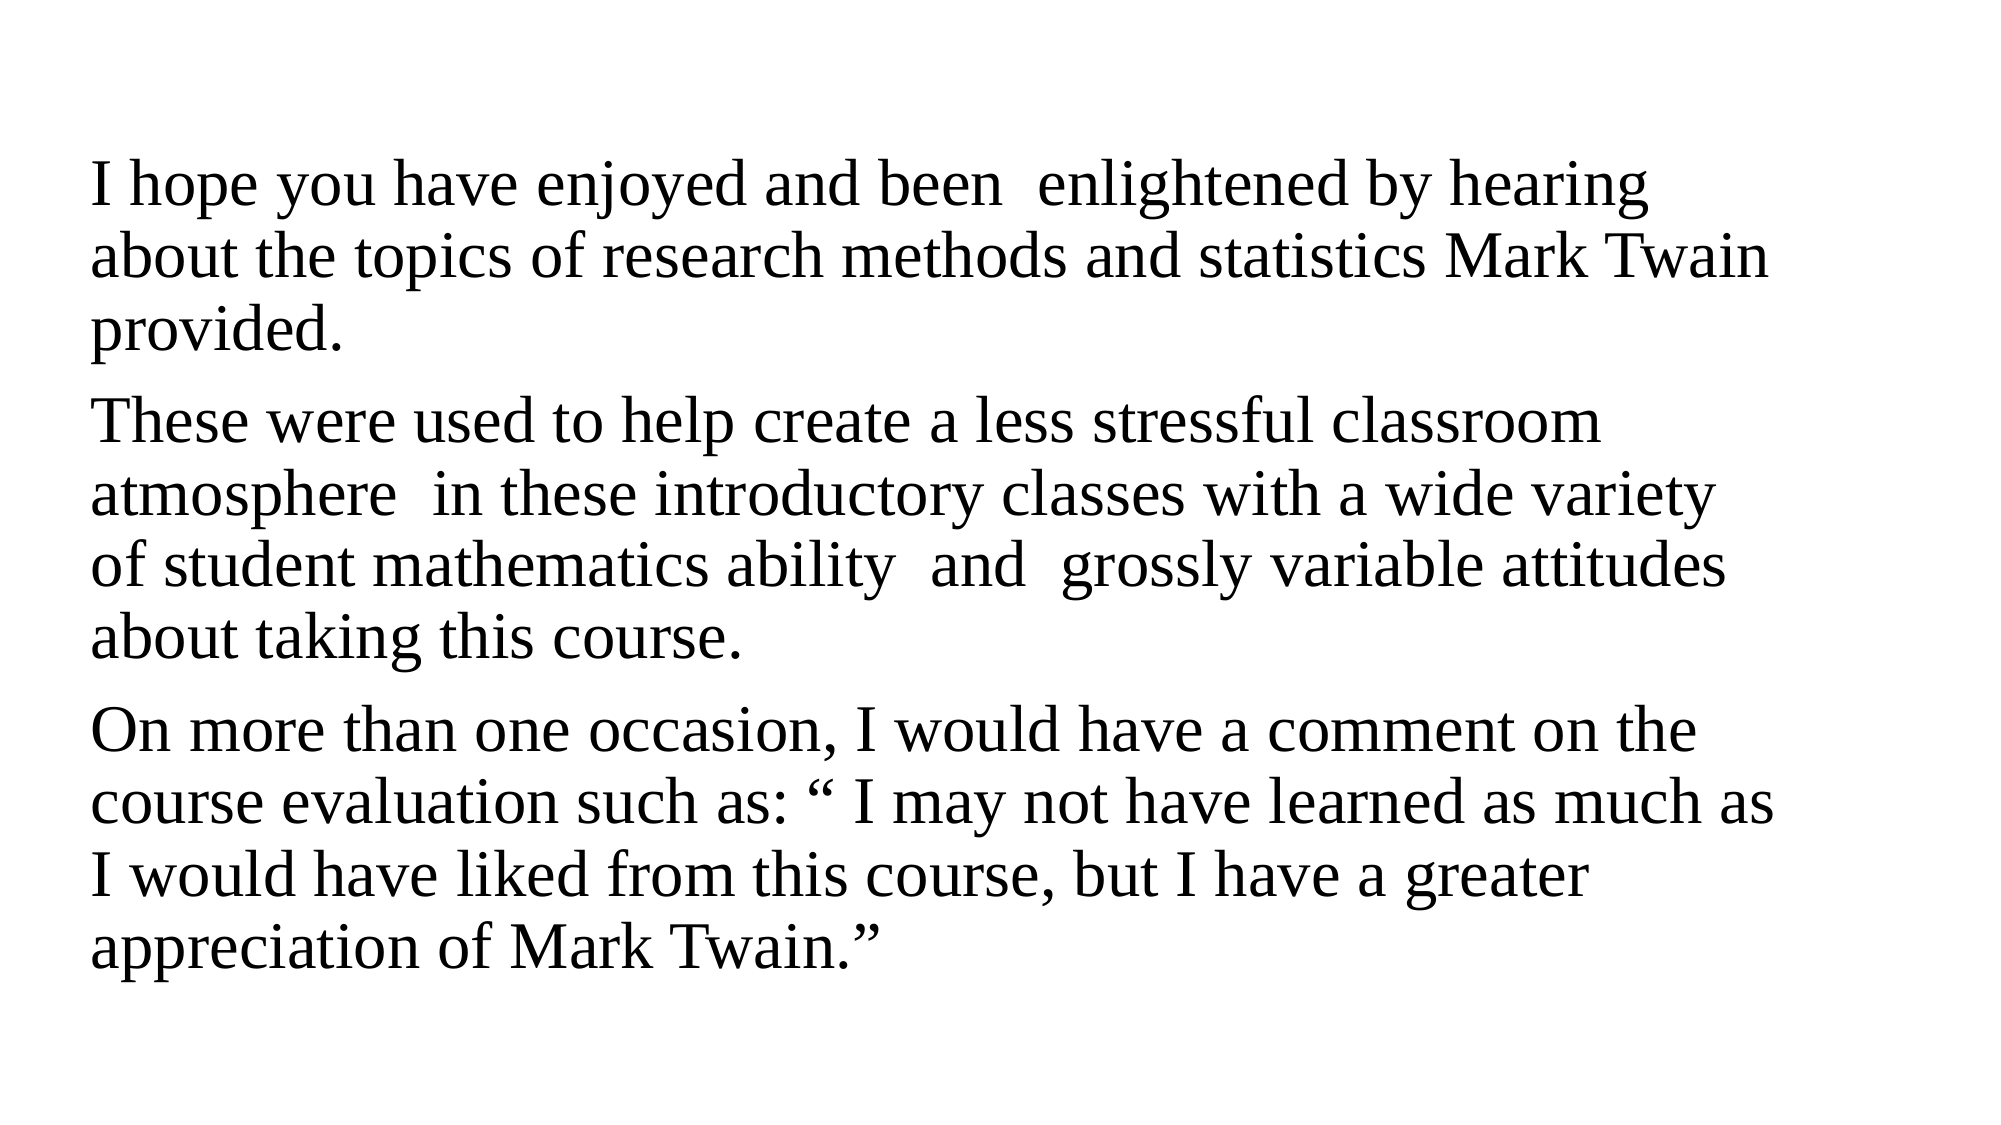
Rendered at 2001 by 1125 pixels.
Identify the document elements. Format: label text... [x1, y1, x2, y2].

list I hope you have enjoyed and been enlightened by hearing about the topics of research methods and statistics Mark Twain provided. These were used to help create a less stressful classroom atmosphere in these introductory classes with a wide variety of student mathematics ability and grossly variable attitudes about taking this course. On more than one occasion, I would have a comment on the course evaluation such as: “ I may not have learned as much as I would have liked from this course, but I have a greater appreciation of Mark Twain.” [75, 140, 1801, 1106]
